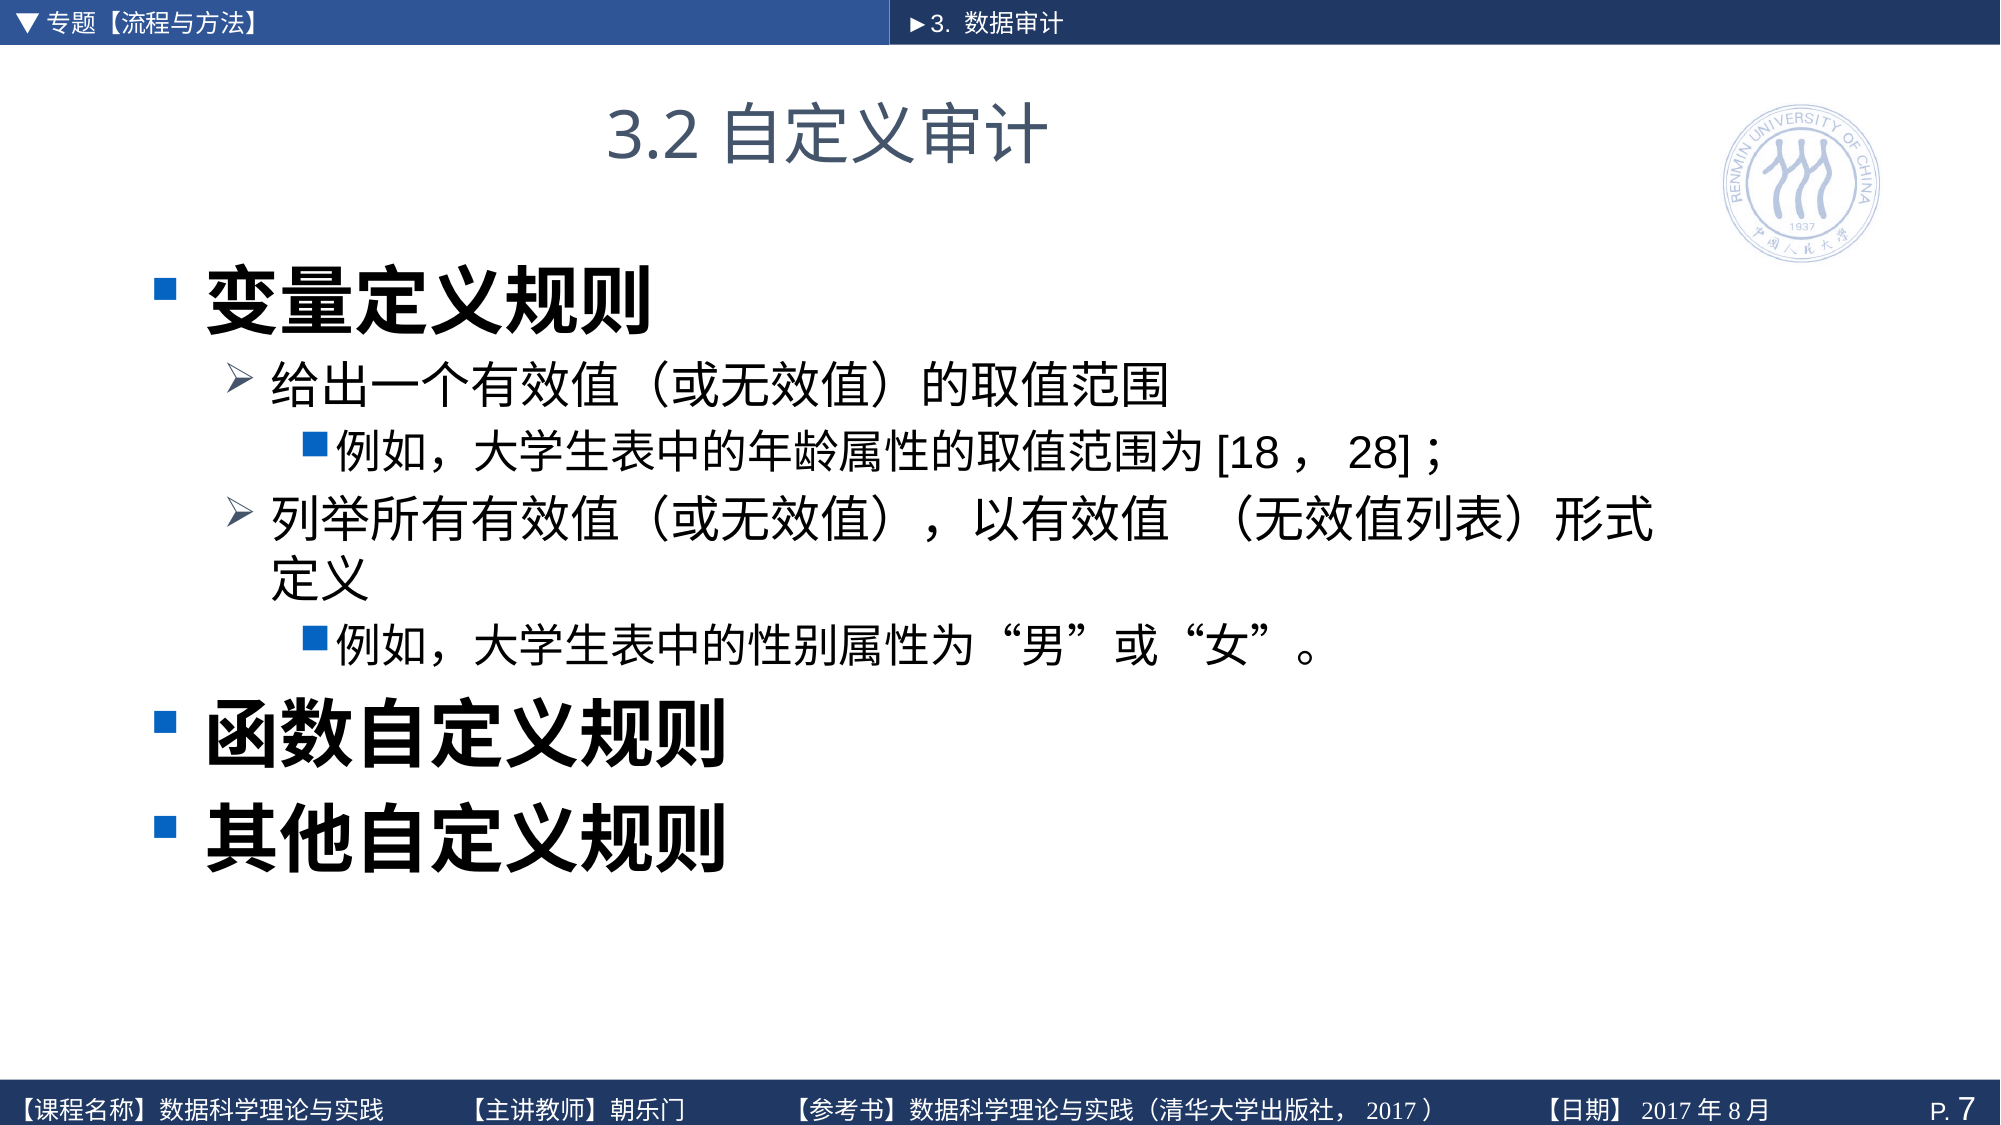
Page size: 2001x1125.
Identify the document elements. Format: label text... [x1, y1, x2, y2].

list 变量定义规则 给出一个有效值（或无效值）的取值范围 例如，大学生表中的年龄属性的取值范围为[18，28]； 列举所有有效值（或无效值），以有效值 （无效值列表）形式定义 例如，大学生表中的性别属性为“男”或“女”。 函数自定义规则 其他自定义规则 [133, 245, 1709, 1028]
list ▼专题【流程与方法】 [0, 0, 725, 43]
title 3.2自定义审计 [409, 64, 1249, 200]
list ►3. 数据审计 [890, 0, 1249, 43]
